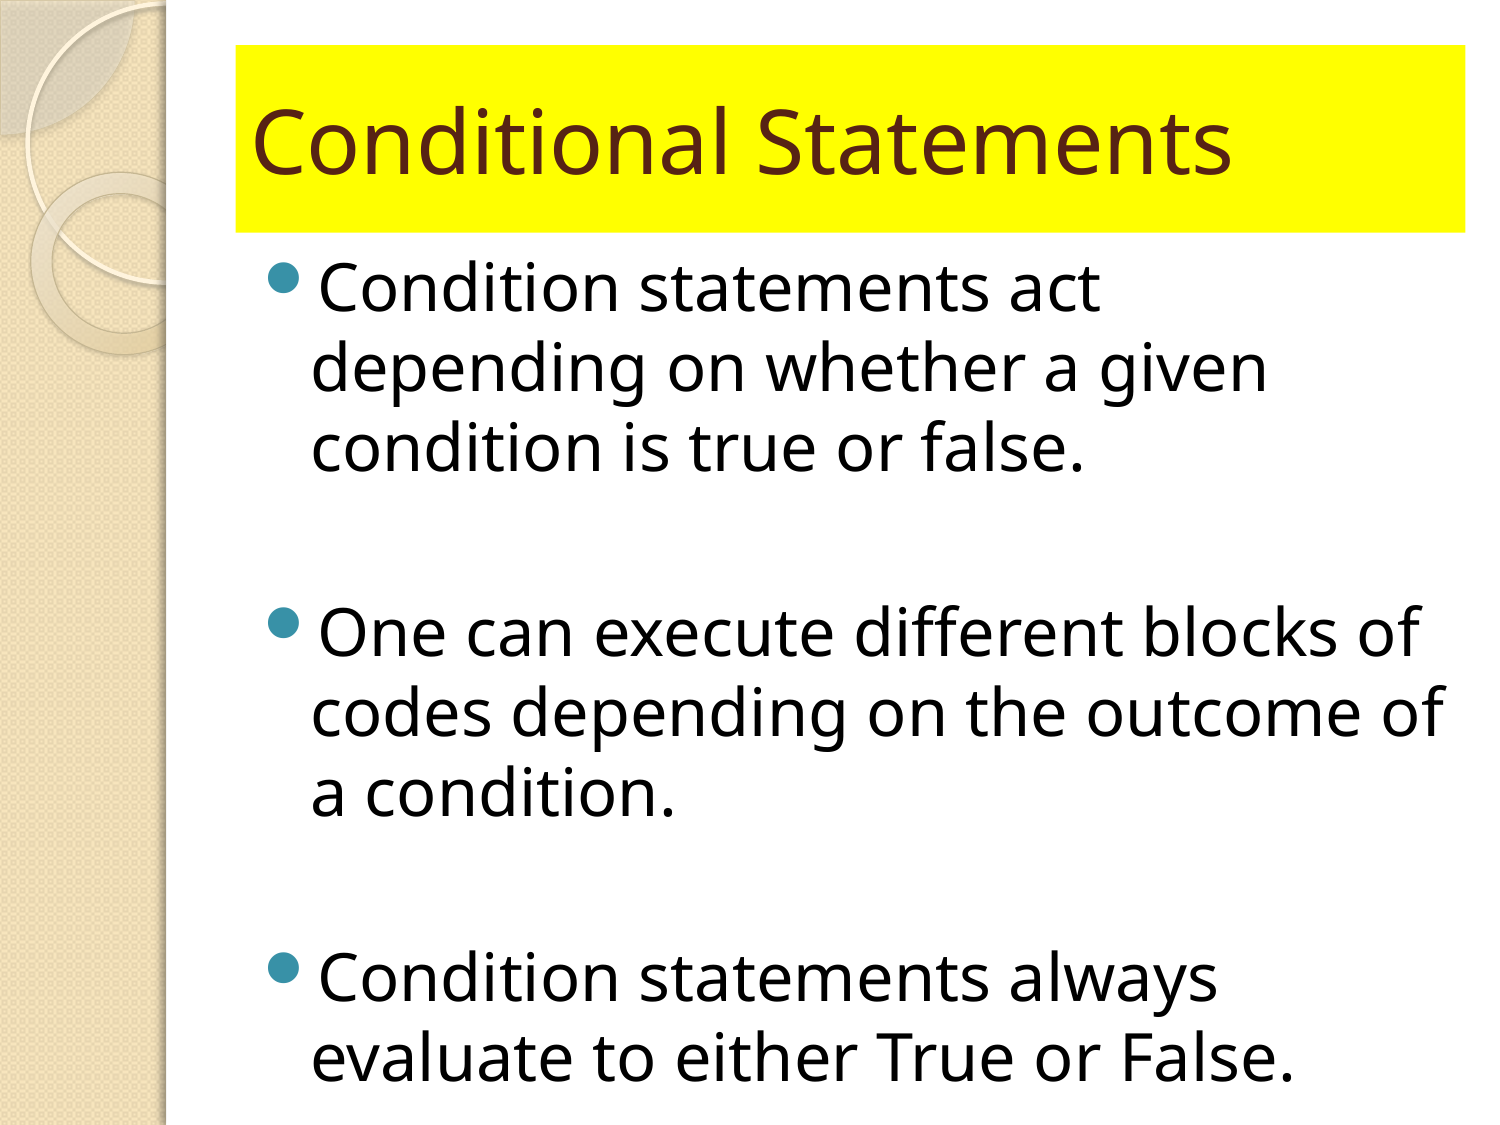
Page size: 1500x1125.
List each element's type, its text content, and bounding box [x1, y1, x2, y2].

list Condition statements act depending on whether a given condition is true or false. One can execute different blocks of codes depending on the outcome of a condition. Condition statements always evaluate to either True or False. [235, 237, 1466, 1025]
title Conditional Statements [235, 45, 1466, 233]
